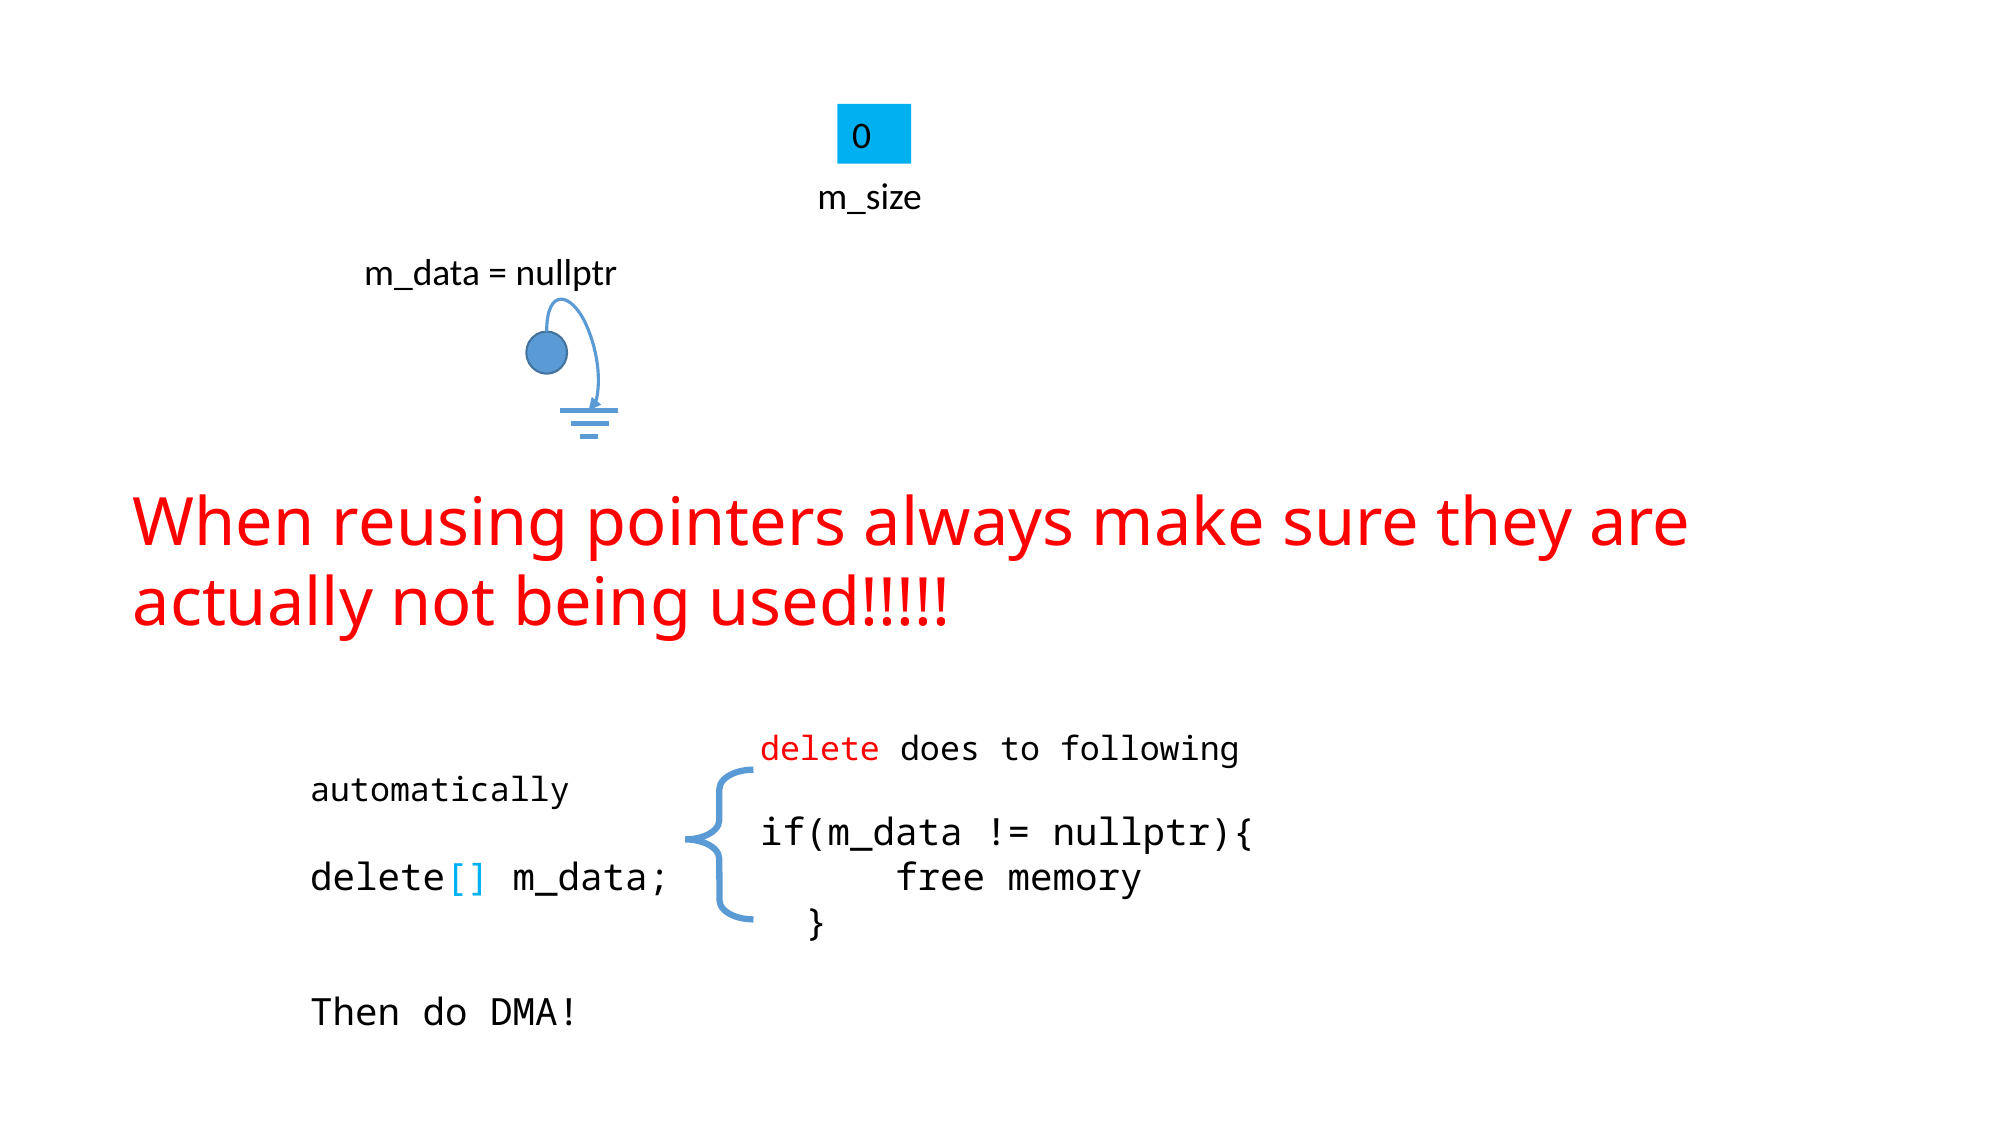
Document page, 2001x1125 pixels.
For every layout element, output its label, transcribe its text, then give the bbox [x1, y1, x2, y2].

text_box delete does to following automatically if(m_data != nullptr){ delete[] m_data; free memory } Then do DMA! [295, 715, 1522, 1041]
text_box m_size [802, 164, 977, 225]
text_box 0 [837, 103, 912, 164]
text_box [685, 769, 754, 920]
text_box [528, 349, 608, 392]
text_box When reusing pointers always make sure they are actually not being used!!!!! [117, 471, 1809, 647]
text_box m_data = nullptr [349, 240, 720, 301]
text_box [525, 330, 568, 364]
